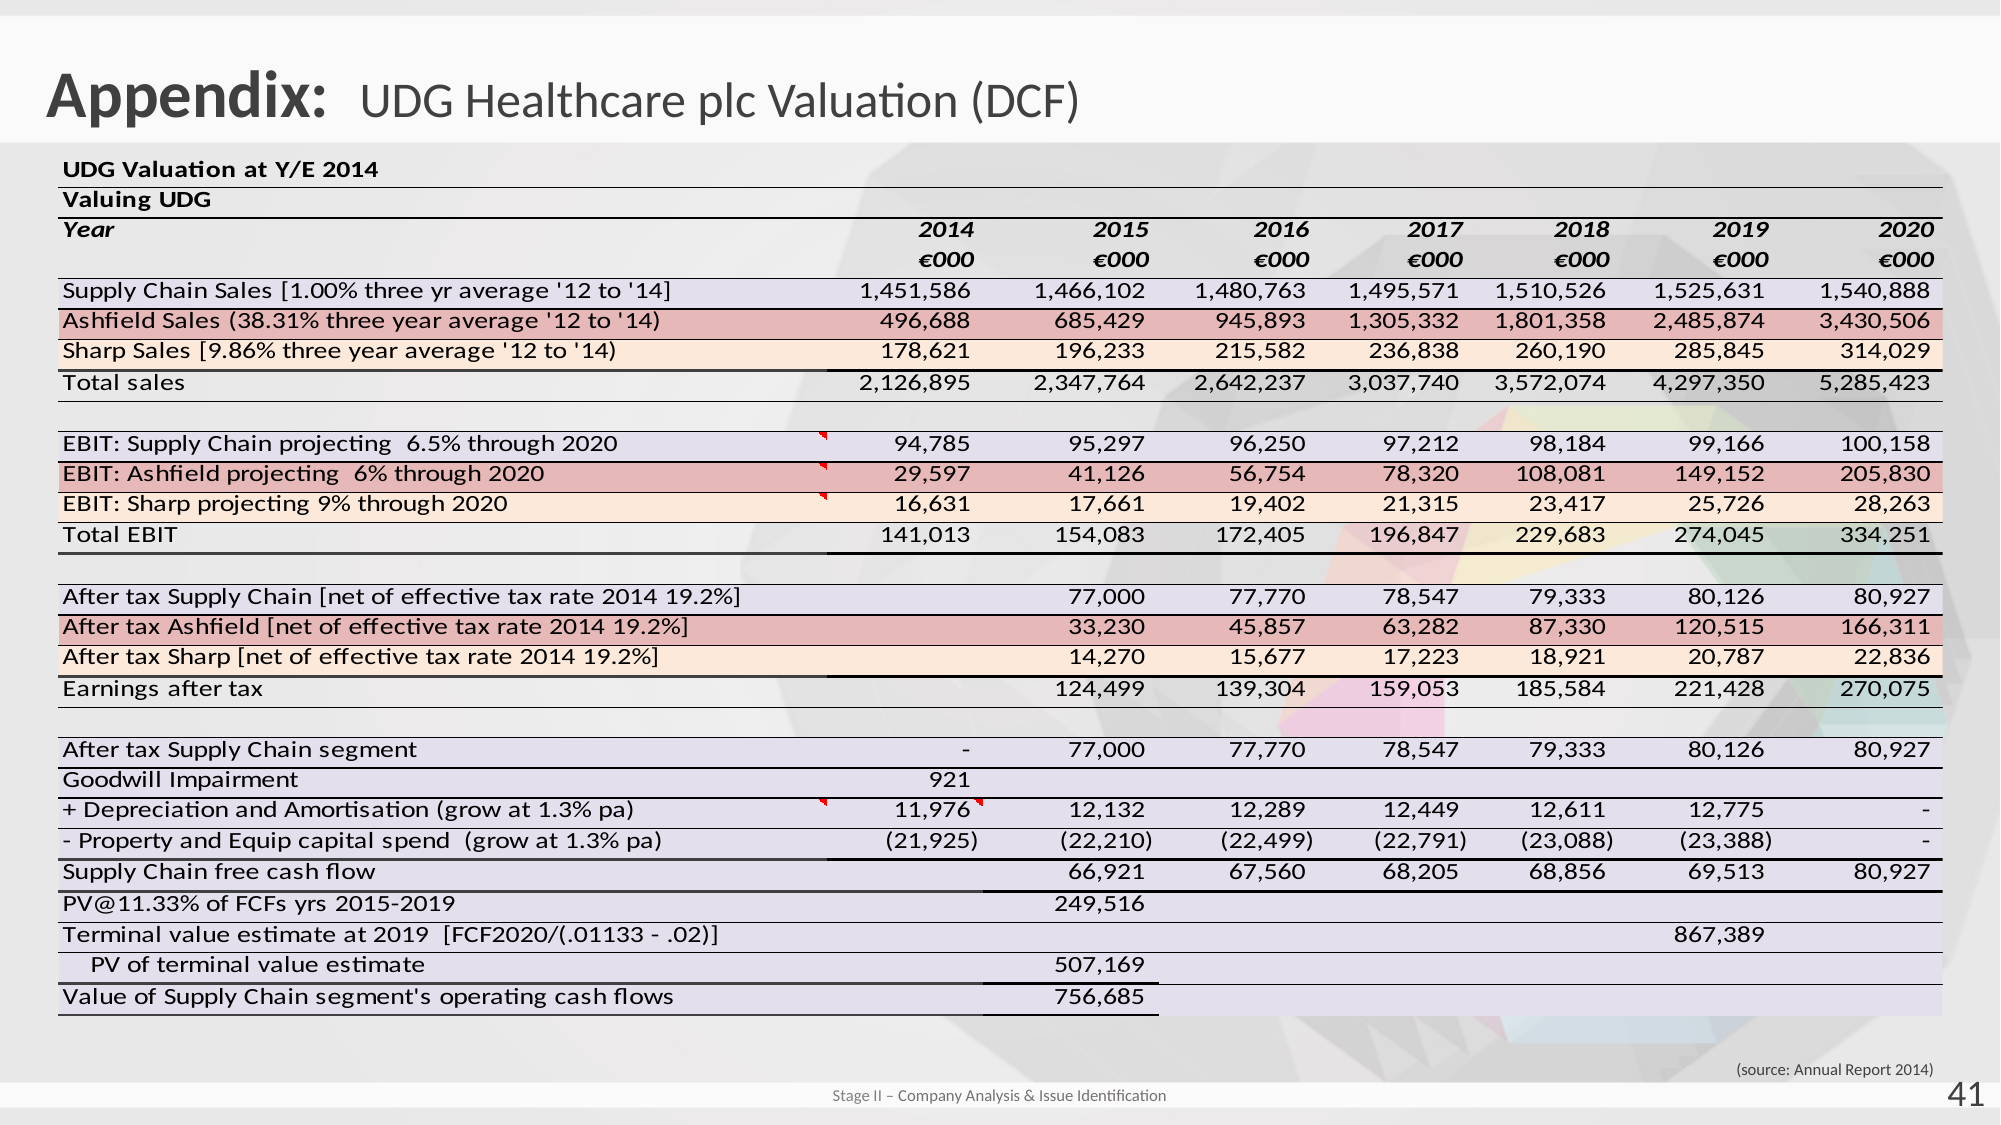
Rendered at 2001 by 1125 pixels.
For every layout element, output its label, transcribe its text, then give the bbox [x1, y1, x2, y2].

text_box (source: Annual Report 2014) [1721, 1051, 1949, 1087]
slide_number 41 [1550, 1061, 2000, 1122]
text_box Appendix: UDG Healthcare plc Valuation (DCF) [32, 43, 1096, 139]
picture [0, 0, 2000, 1125]
